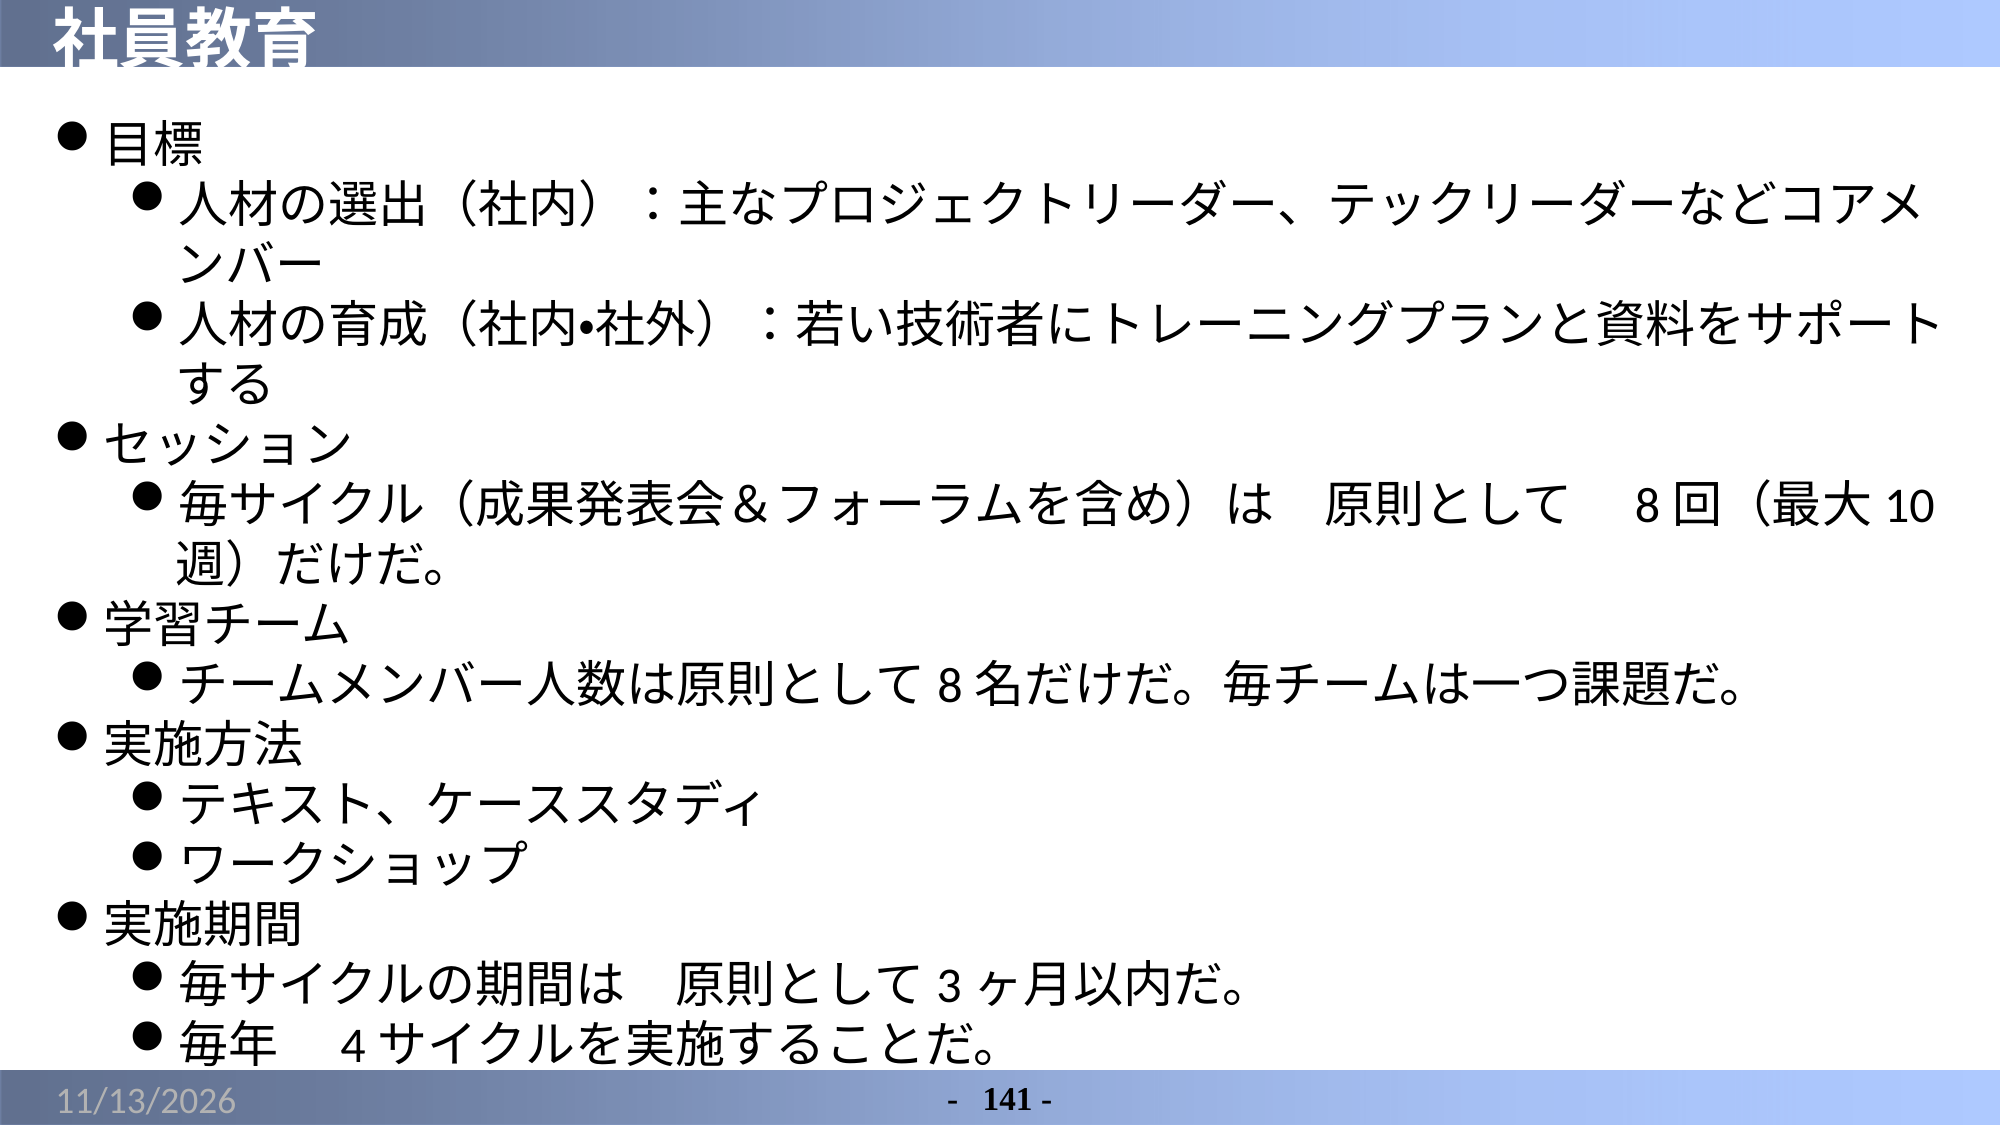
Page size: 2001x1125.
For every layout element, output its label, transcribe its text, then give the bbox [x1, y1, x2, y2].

list 目標 人材の選出（社内）：主なプロジェクトリーダー、テックリーダーなどコアメンバー 人材の育成（社内・社外）：若い技術者にトレーニングプランと資料をサポートする セッション 毎サイクル（成果発表会＆フォーラムを含め）は 原則として 8回（最大10週）だけだ。 学習チーム チームメンバー人数は原則として8名だけだ。毎チームは一つ課題だ。 実施方法 テキスト、ケーススタディ ワークショップ 実施期間 毎サイクルの期間は 原則として3ヶ月以内だ。 毎年 4サイクルを実施することだ。 [53, 112, 1947, 900]
title 社員教育 [52, 0, 1946, 78]
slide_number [55, 1076, 516, 1122]
slide_number - 141 - [934, 1078, 1063, 1117]
